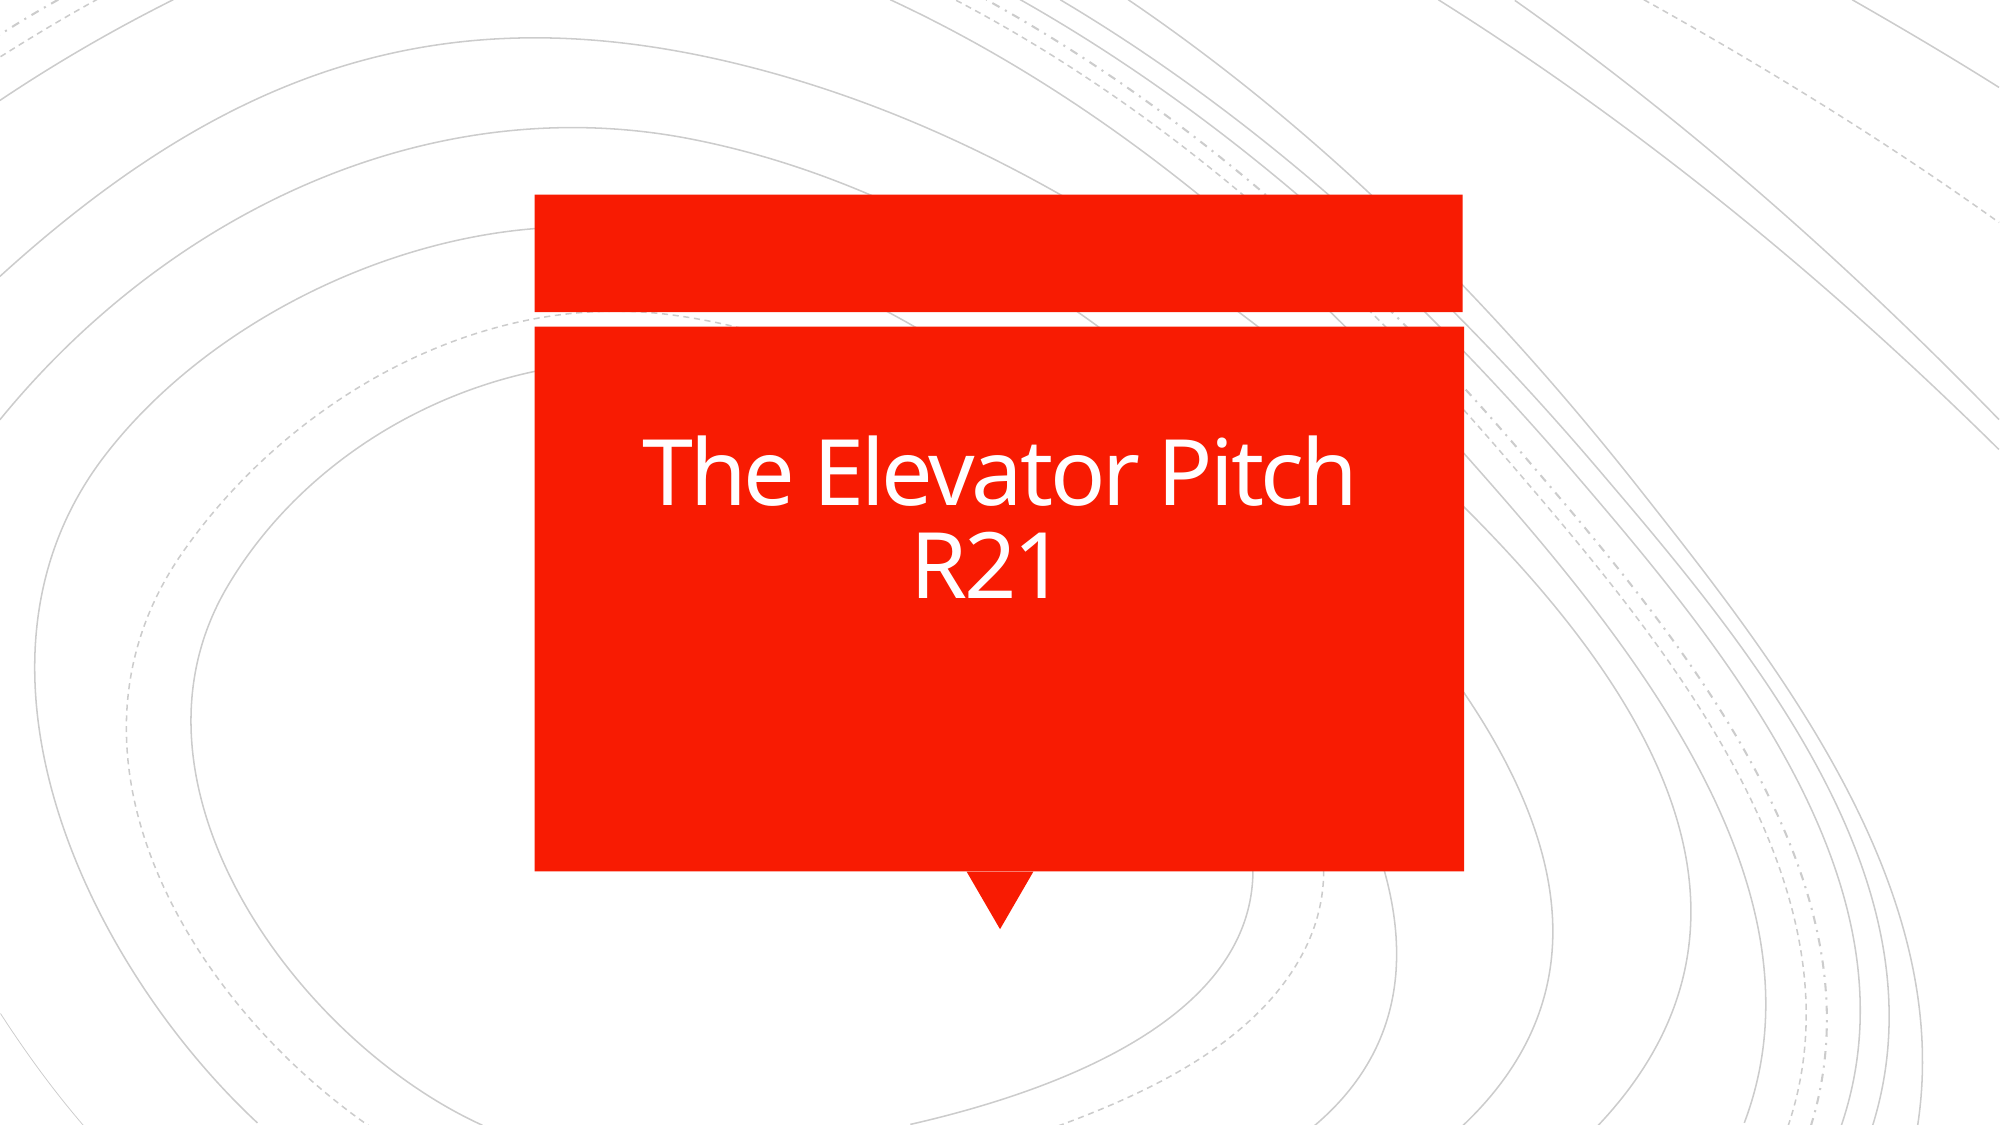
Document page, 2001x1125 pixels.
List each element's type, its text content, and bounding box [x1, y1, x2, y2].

title The Elevator Pitch R21 [548, 340, 1450, 618]
